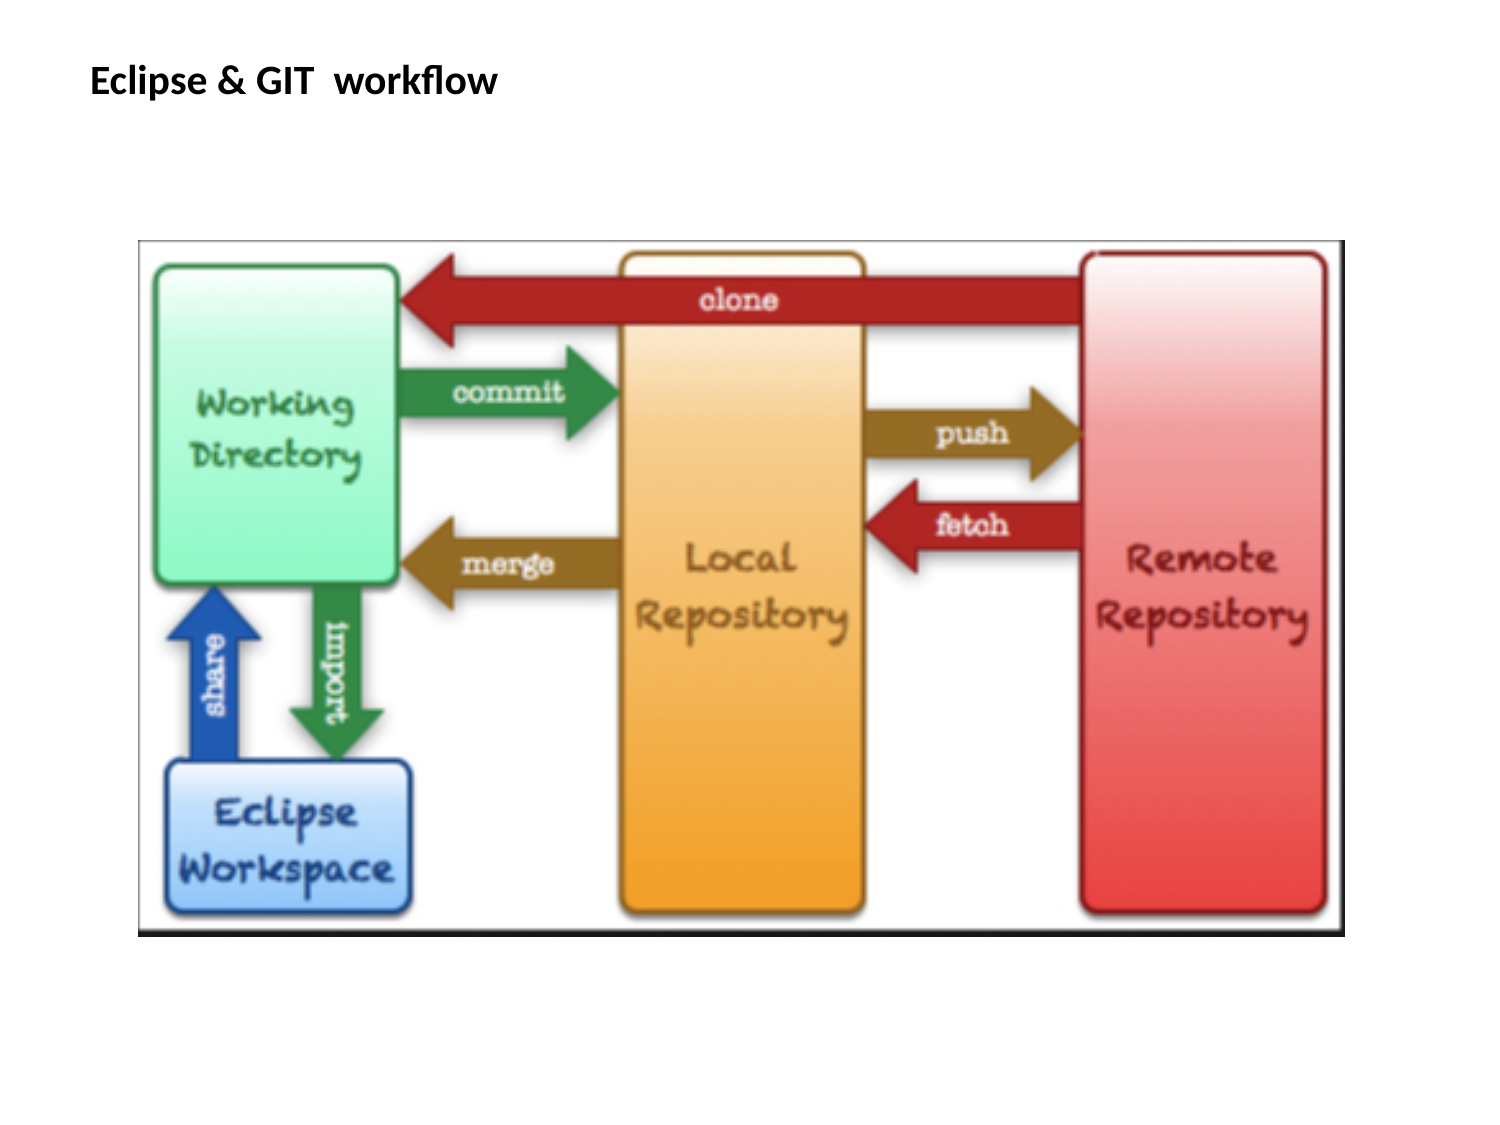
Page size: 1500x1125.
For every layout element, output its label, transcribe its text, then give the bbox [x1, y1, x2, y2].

picture [138, 240, 1345, 938]
title Eclipse & GIT workflow [75, 45, 1425, 119]
